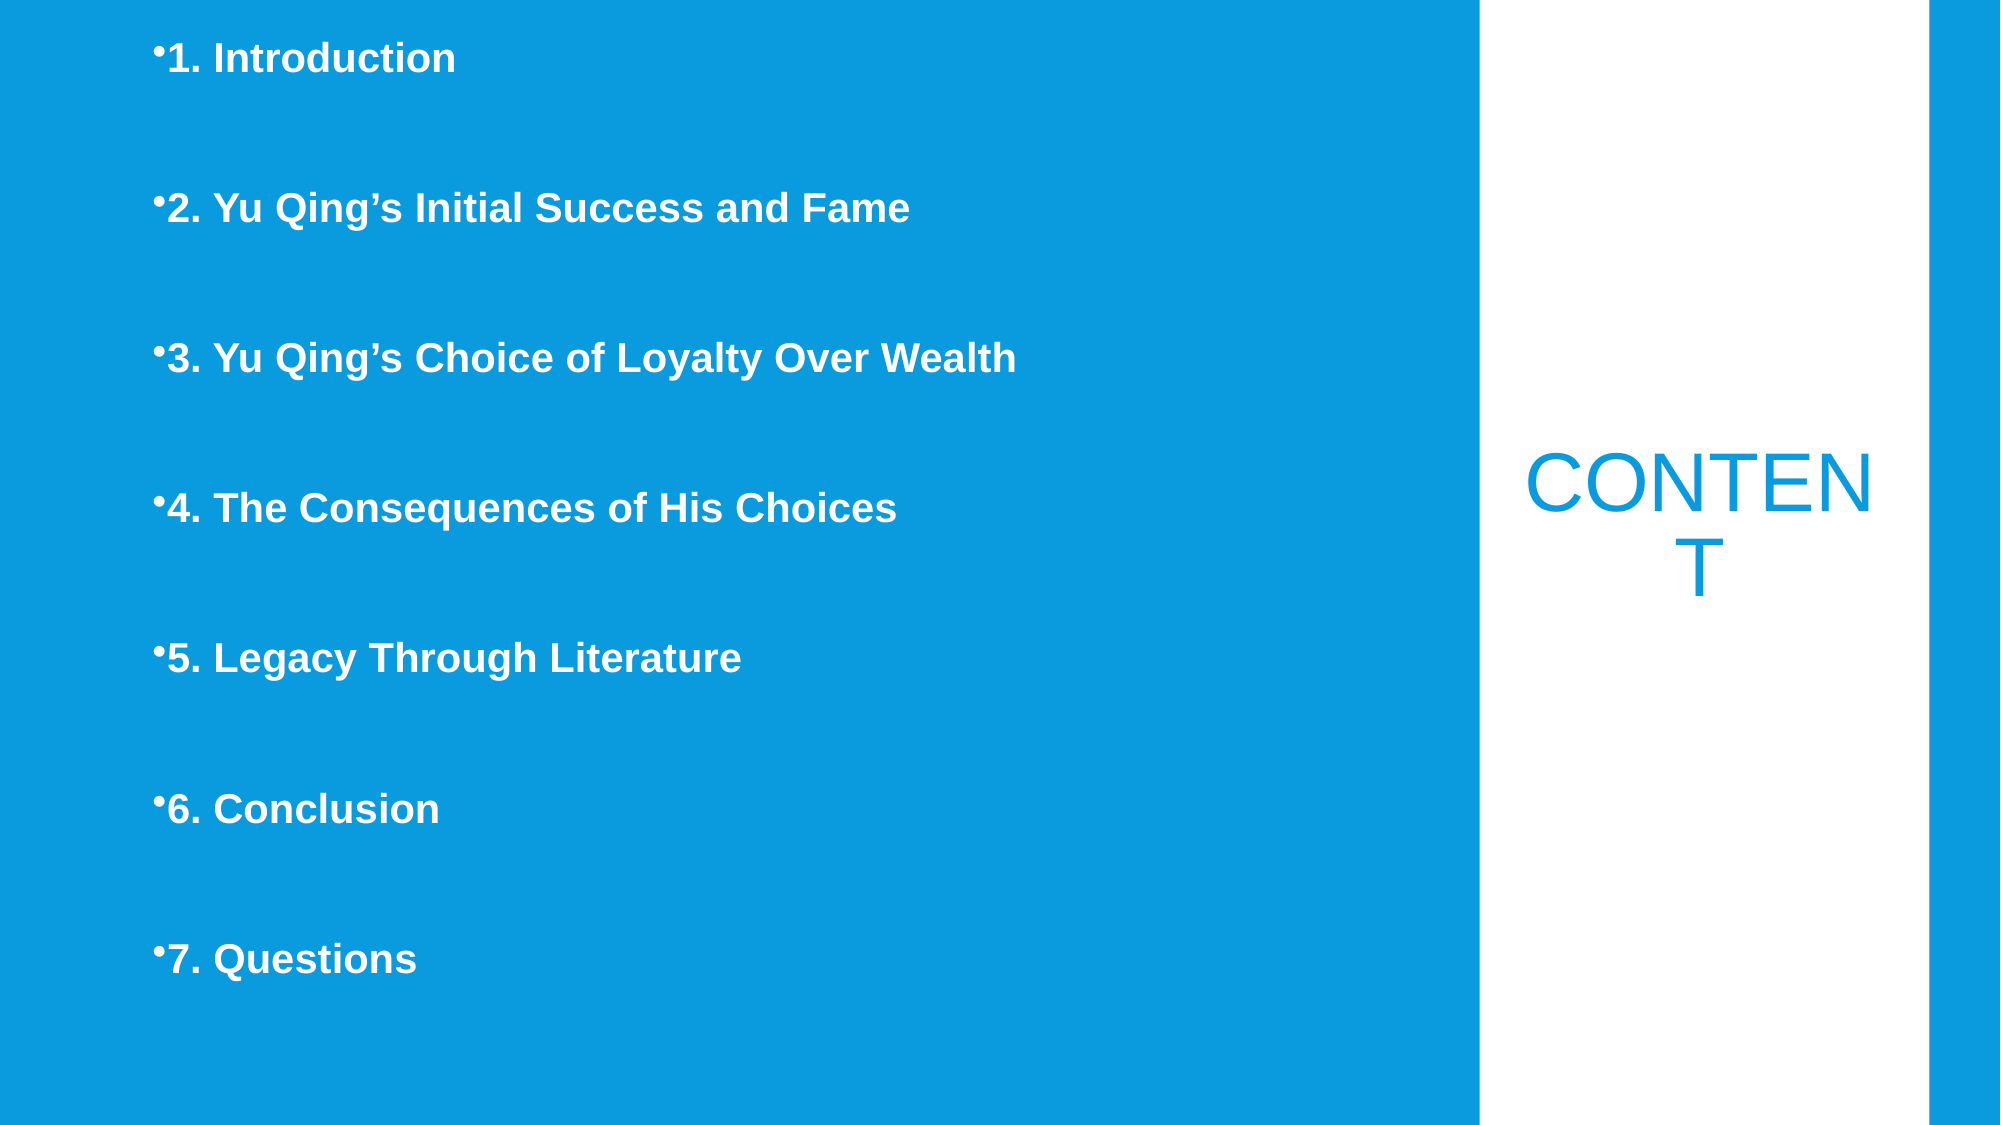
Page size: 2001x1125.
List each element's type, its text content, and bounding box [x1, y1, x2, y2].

list 1. Introduction 2. Yu Qing’s Initial Success and Fame 3. Yu Qing’s Choice of Loyalty Over Wealth 4. The Consequences of His Choices 5. Legacy Through Literature 6. Conclusion 7. Questions [137, 23, 1071, 1034]
title Content [1502, 45, 1897, 1013]
